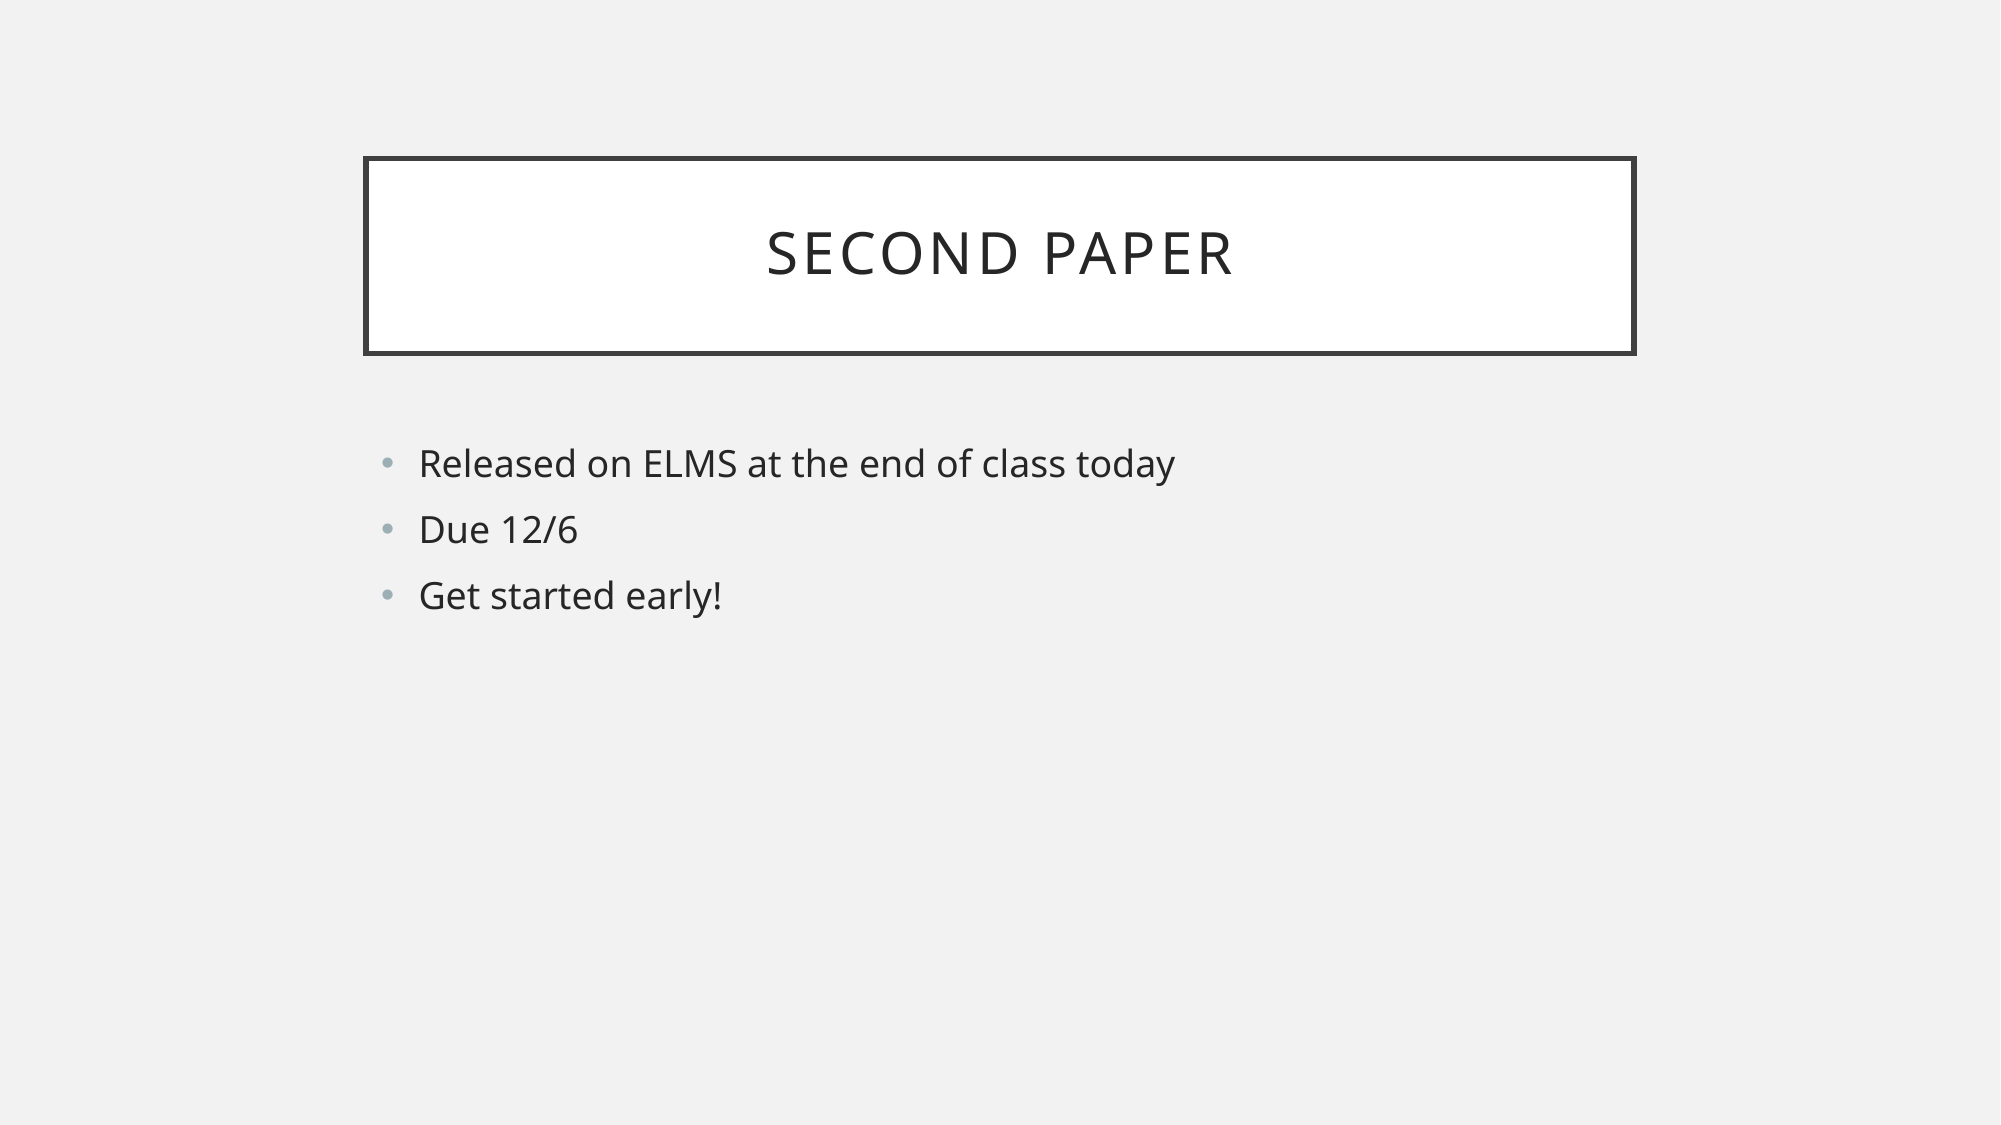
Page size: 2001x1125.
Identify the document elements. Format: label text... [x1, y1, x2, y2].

list Released on ELMS at the end of class today Due 12/6 Get started early! [366, 432, 1634, 942]
title Second Paper [363, 156, 1637, 356]
